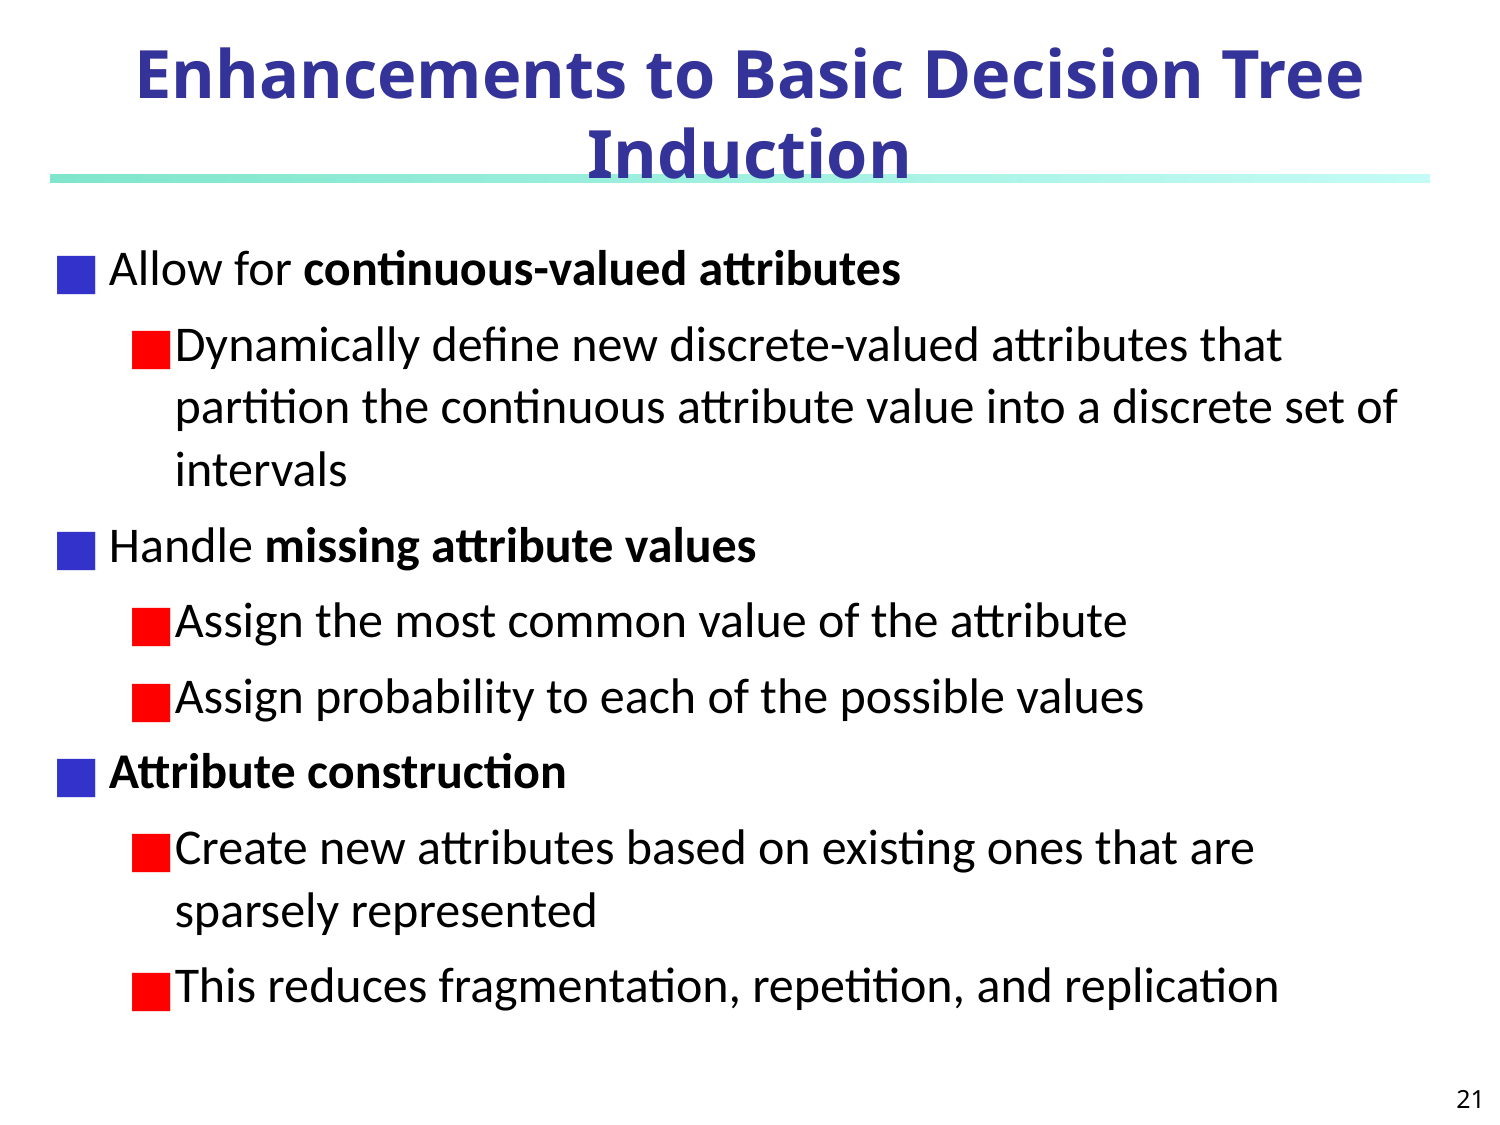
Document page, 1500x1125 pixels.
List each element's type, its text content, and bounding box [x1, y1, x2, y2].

title Enhancements to Basic Decision Tree Induction [0, 24, 1500, 200]
text_box ‹#› [1187, 1062, 1500, 1125]
list Allow for continuous-valued attributes Dynamically define new discrete-valued attributes that partition the continuous attribute value into a discrete set of intervals Handle missing attribute values Assign the most common value of the attribute Assign probability to each of the possible values Attribute construction Create new attributes based on existing ones that are sparsely represented This reduces fragmentation, repetition, and replication [37, 224, 1438, 1063]
text_box [312, 549, 325, 563]
